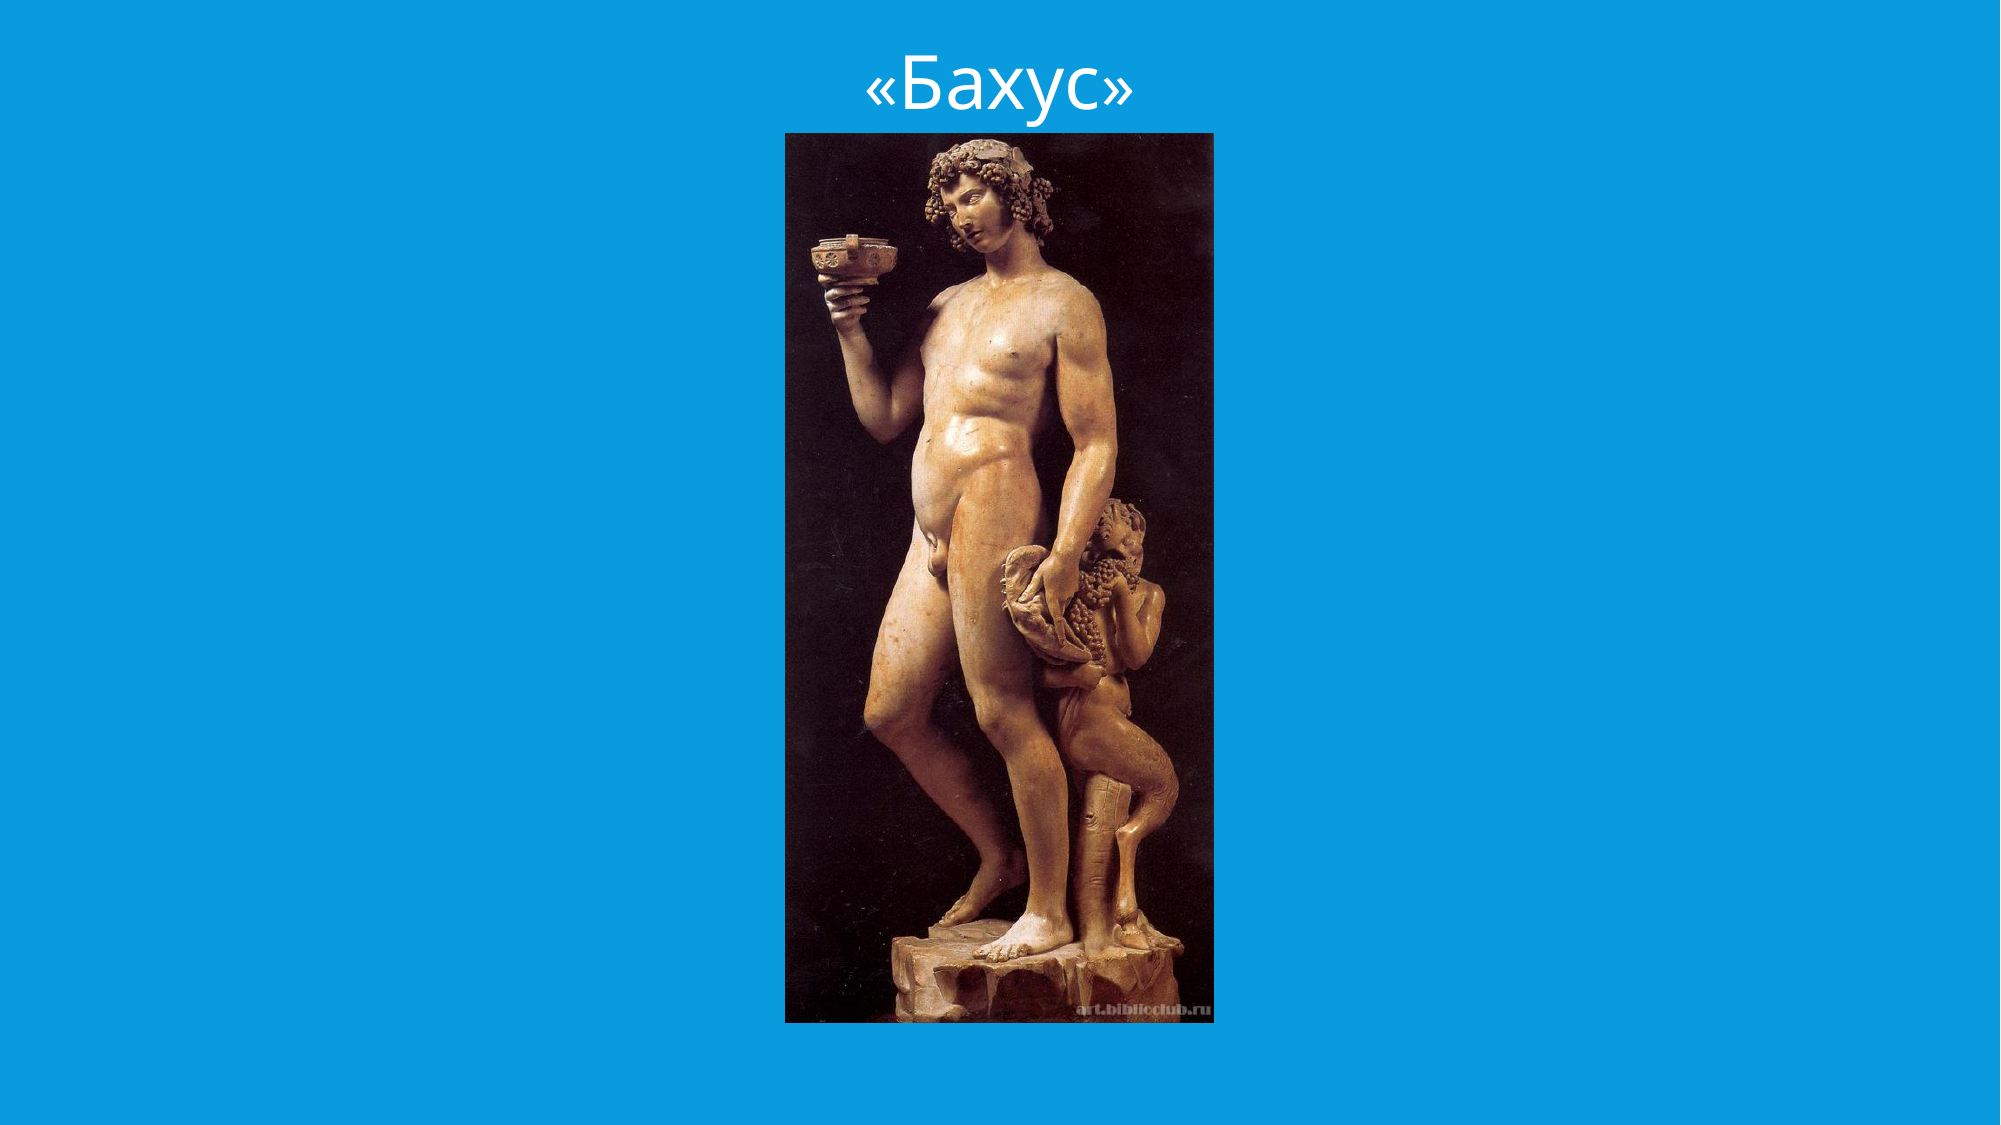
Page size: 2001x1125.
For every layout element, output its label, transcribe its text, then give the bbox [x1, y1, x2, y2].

text_box «Бахус» [0, 27, 2000, 132]
picture [786, 134, 1213, 1022]
